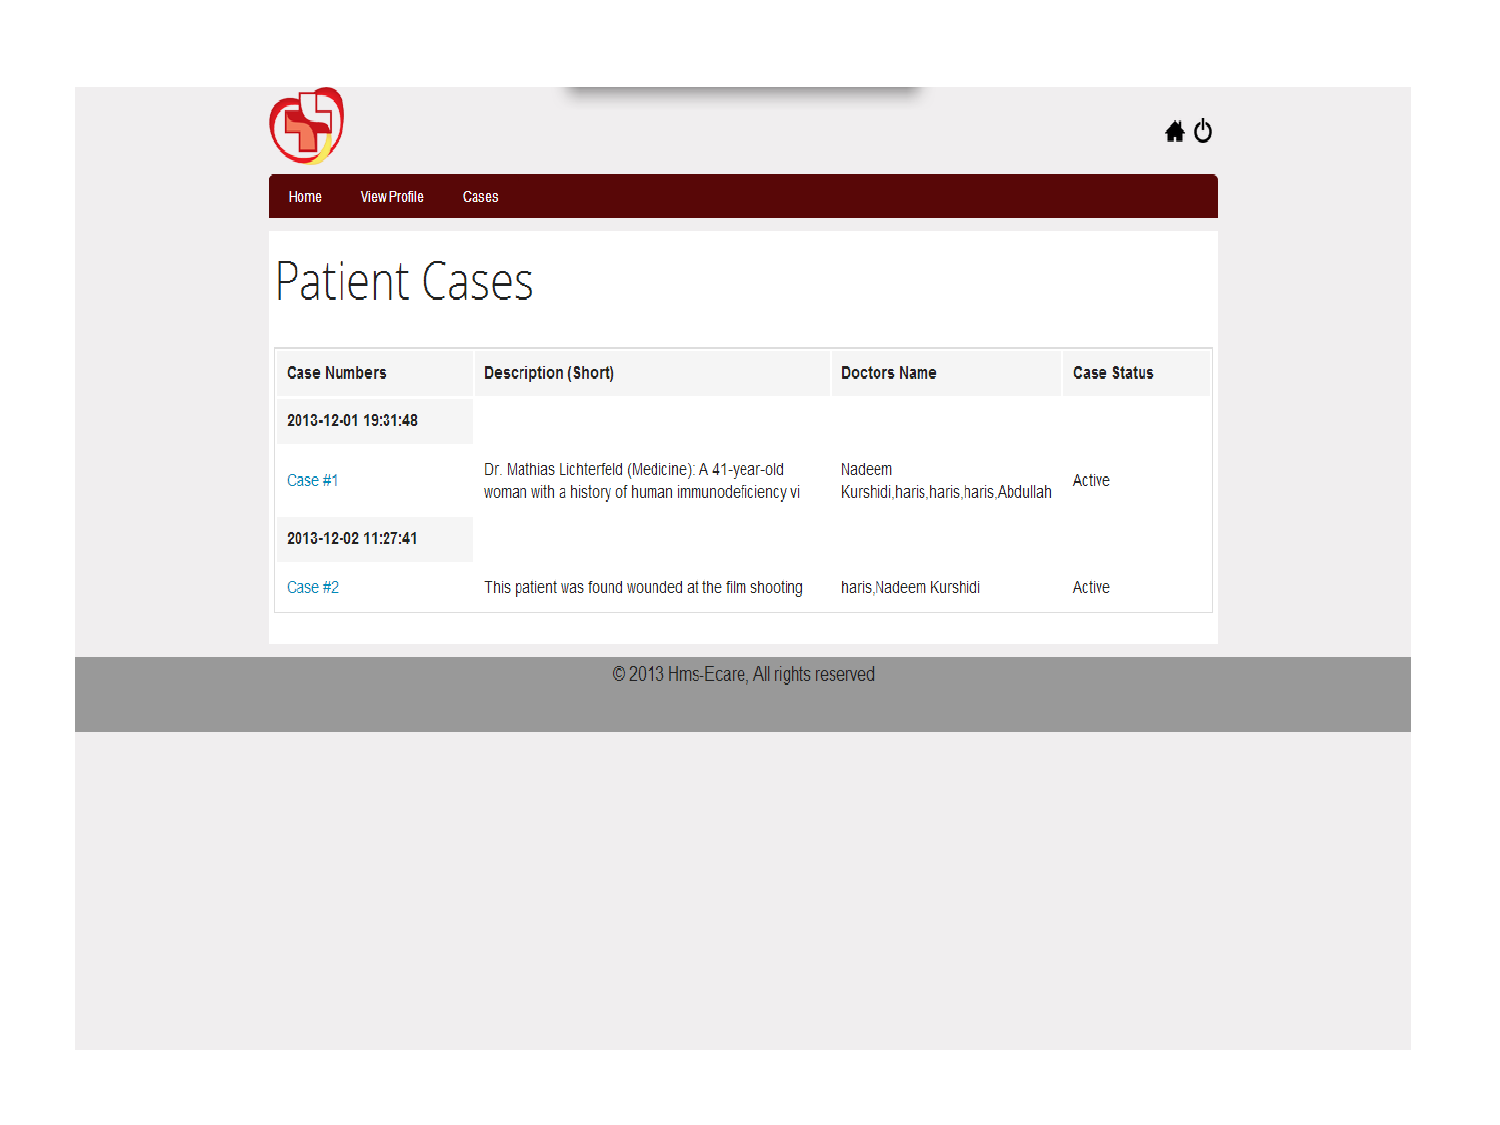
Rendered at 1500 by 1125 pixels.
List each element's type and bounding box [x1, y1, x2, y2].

list [74, 87, 1411, 1051]
